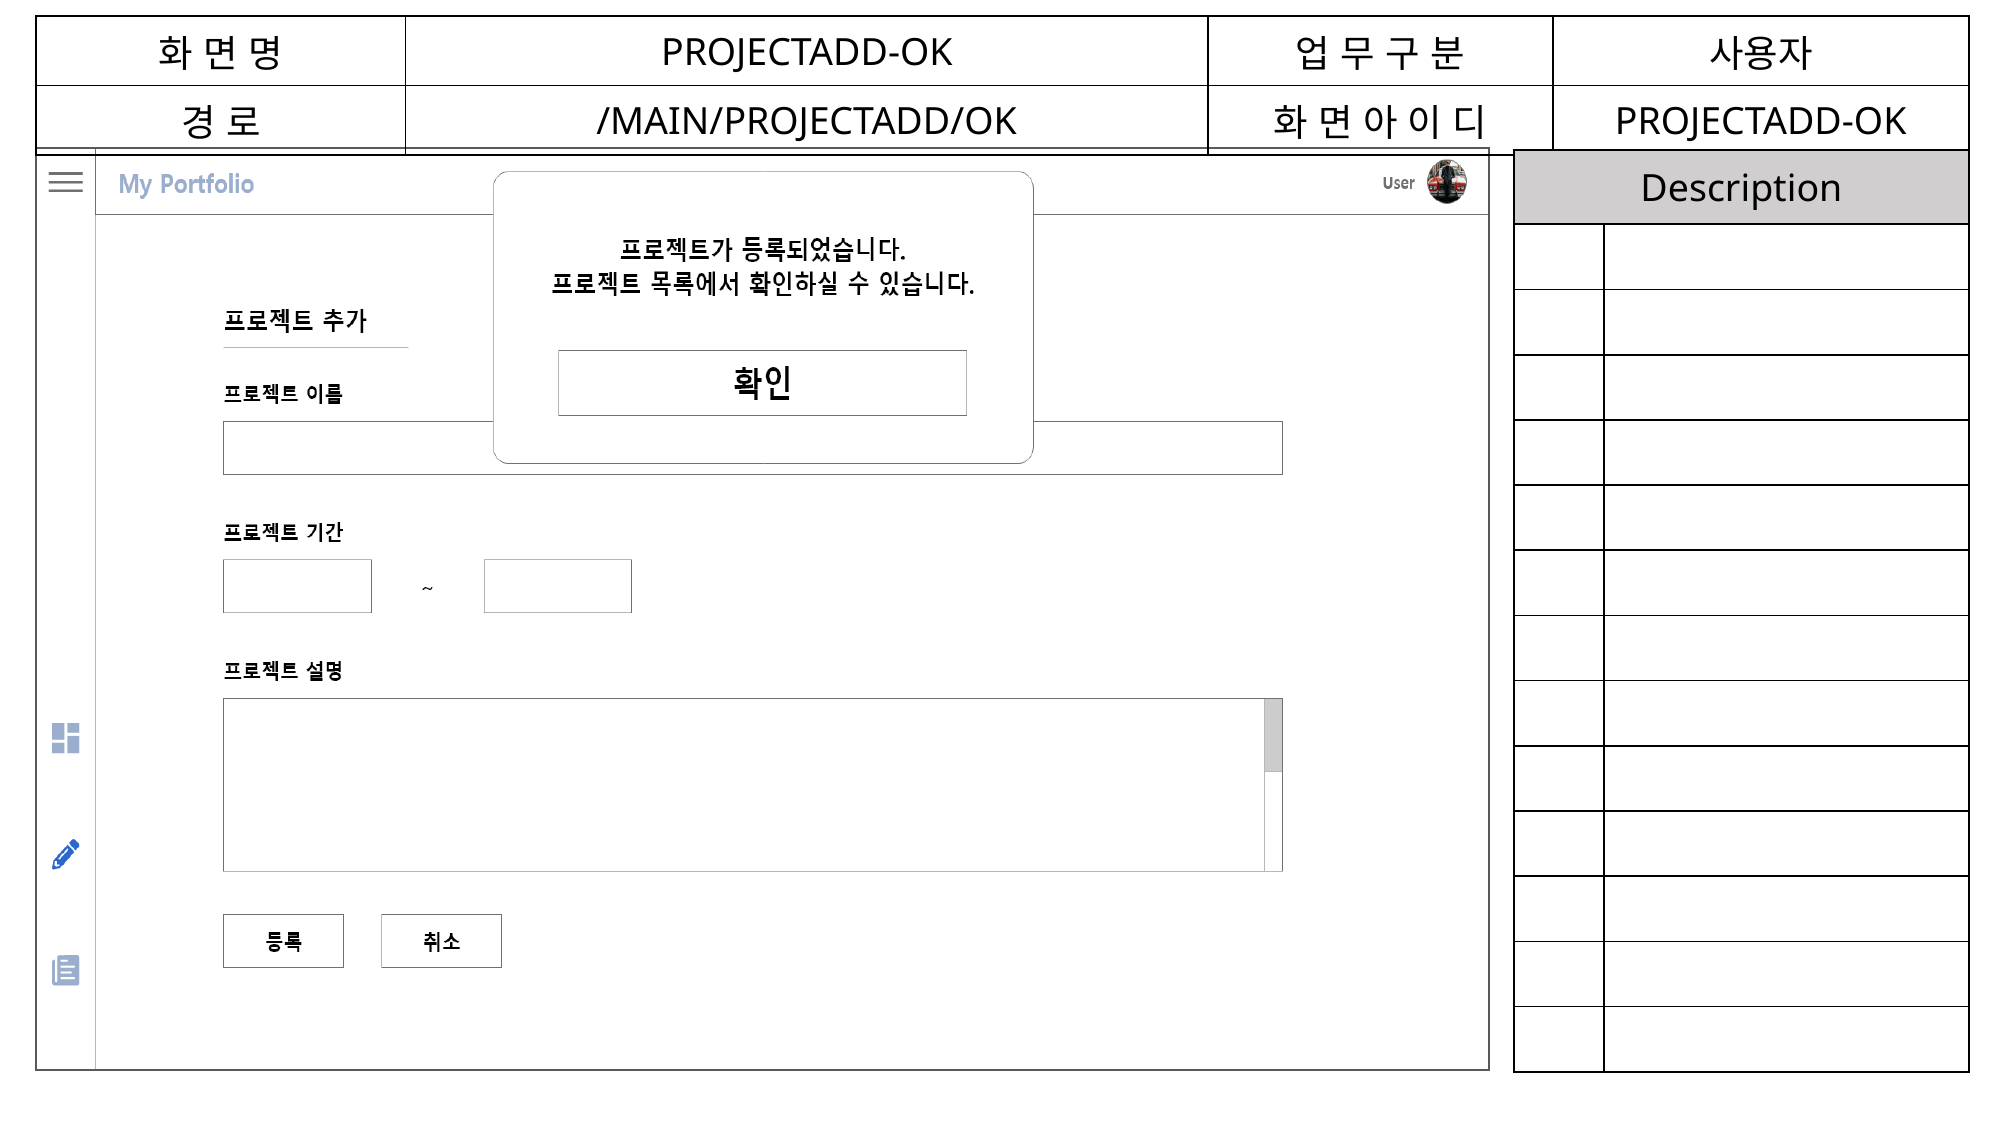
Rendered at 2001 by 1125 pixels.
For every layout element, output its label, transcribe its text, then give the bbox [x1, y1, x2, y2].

table_cell [1605, 877, 1968, 941]
table_cell [1515, 616, 1603, 680]
table_cell [1515, 812, 1603, 875]
table_cell [1605, 290, 1968, 354]
table_cell 경 로 [37, 86, 405, 154]
table_cell [1605, 681, 1968, 745]
table_cell [1605, 942, 1968, 1006]
table_cell 화 면 아 이 디 [1209, 86, 1552, 154]
table_cell [1515, 551, 1603, 615]
table_cell [1515, 290, 1603, 354]
table_header Description [1515, 151, 1968, 223]
table_cell [1605, 812, 1968, 875]
table_cell /MAIN/PROJECTADD/OK [406, 86, 1207, 154]
table_cell [1515, 486, 1603, 549]
table_cell [1605, 747, 1968, 810]
table_cell [1515, 225, 1603, 289]
table_cell [1605, 486, 1968, 549]
table_cell [1605, 421, 1968, 484]
table_cell PROJECTADD-OK [1554, 86, 1968, 149]
table_cell [1515, 356, 1603, 419]
table_cell [1515, 1007, 1603, 1071]
table_cell [1515, 421, 1603, 484]
table_header 화 면 명 [37, 17, 405, 85]
text_box [35, 156, 1490, 1071]
table_header 사용자 [1554, 17, 1968, 85]
table_header PROJECTADD-OK [406, 17, 1207, 85]
table_header 업 무 구 분 [1209, 17, 1552, 85]
table_cell [1515, 747, 1603, 810]
table_cell [1605, 1007, 1968, 1071]
table_cell [1515, 681, 1603, 745]
table_cell [1515, 942, 1603, 1006]
table_cell [1605, 616, 1968, 680]
table_cell [1605, 551, 1968, 615]
table_cell [1515, 877, 1603, 941]
table_cell [1605, 356, 1968, 419]
table_cell [1605, 225, 1968, 289]
